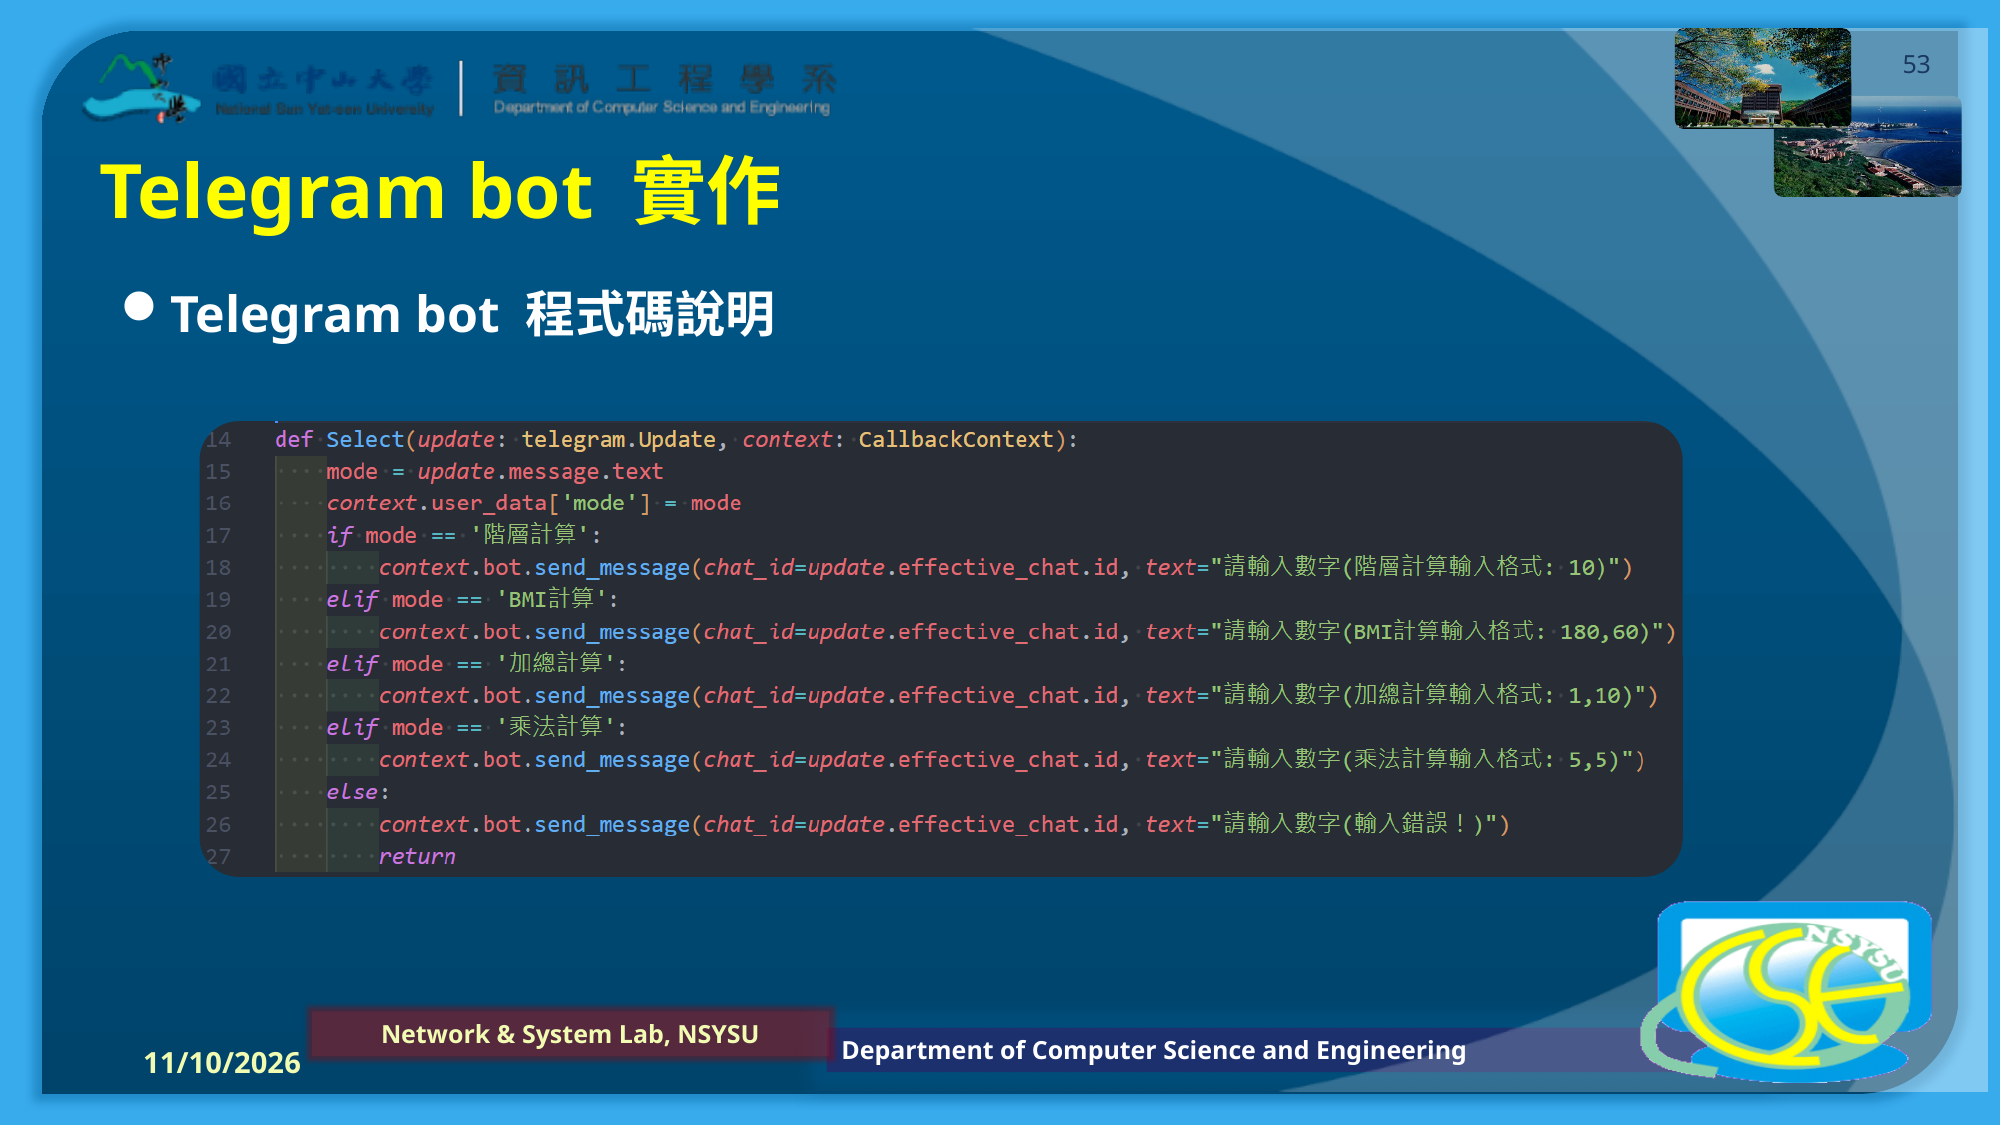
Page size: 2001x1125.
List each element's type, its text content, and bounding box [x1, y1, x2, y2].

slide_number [128, 1034, 541, 1094]
picture [22, 28, 1988, 1094]
title Telegram bot 實作 [84, 69, 1743, 242]
slide_number 52 [1838, 35, 1947, 96]
list Telegram bot 程式碼說明 [59, 274, 1683, 351]
